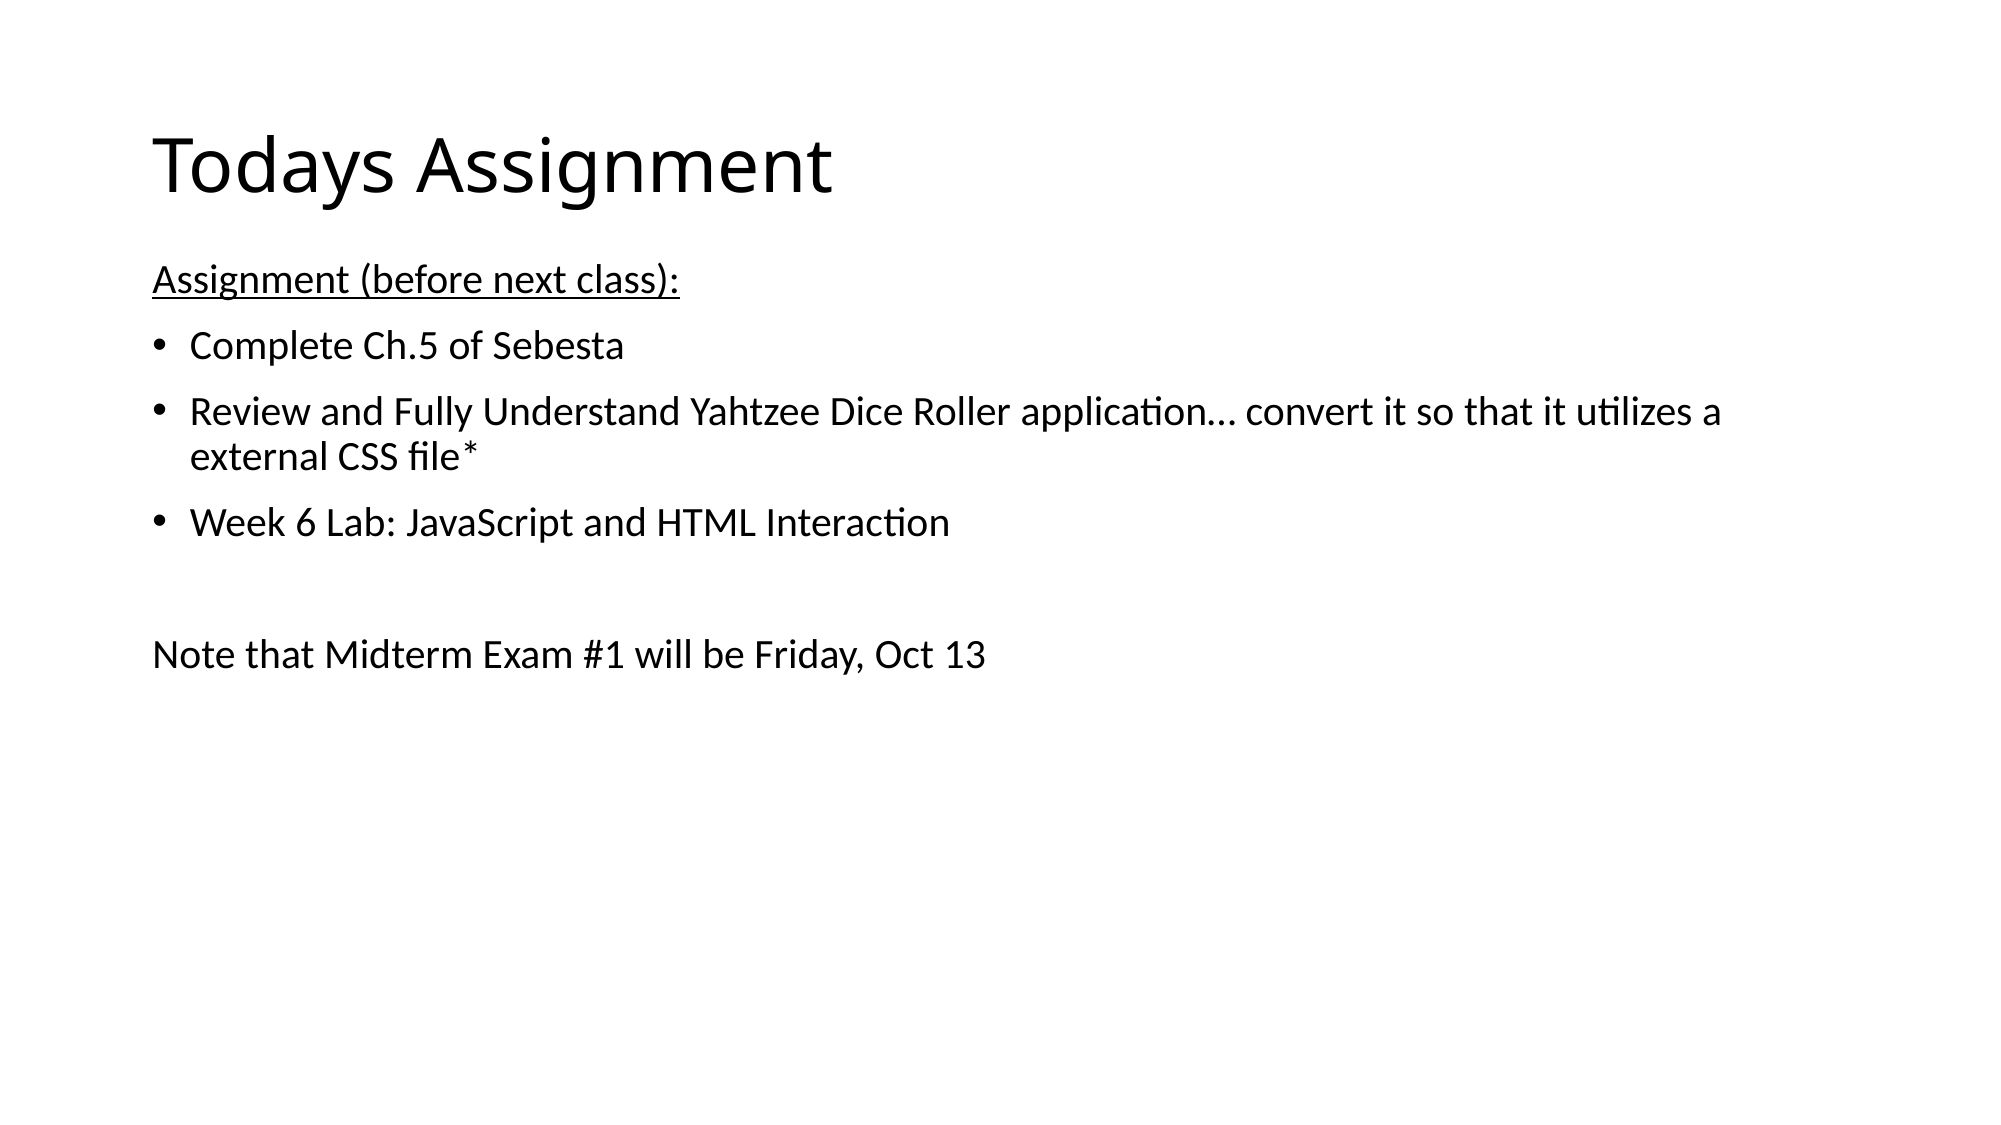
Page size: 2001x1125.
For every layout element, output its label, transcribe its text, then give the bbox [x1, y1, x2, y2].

title Todays Assignment [137, 59, 1863, 250]
list Assignment (before next class): Complete Ch.5 of Sebesta Review and Fully Understand Yahtzee Dice Roller application… convert it so that it utilizes a external CSS file* Week 6 Lab: JavaScript and HTML Interaction Note that Midterm Exam #1 will be Friday, Oct 13 [137, 250, 1863, 1014]
